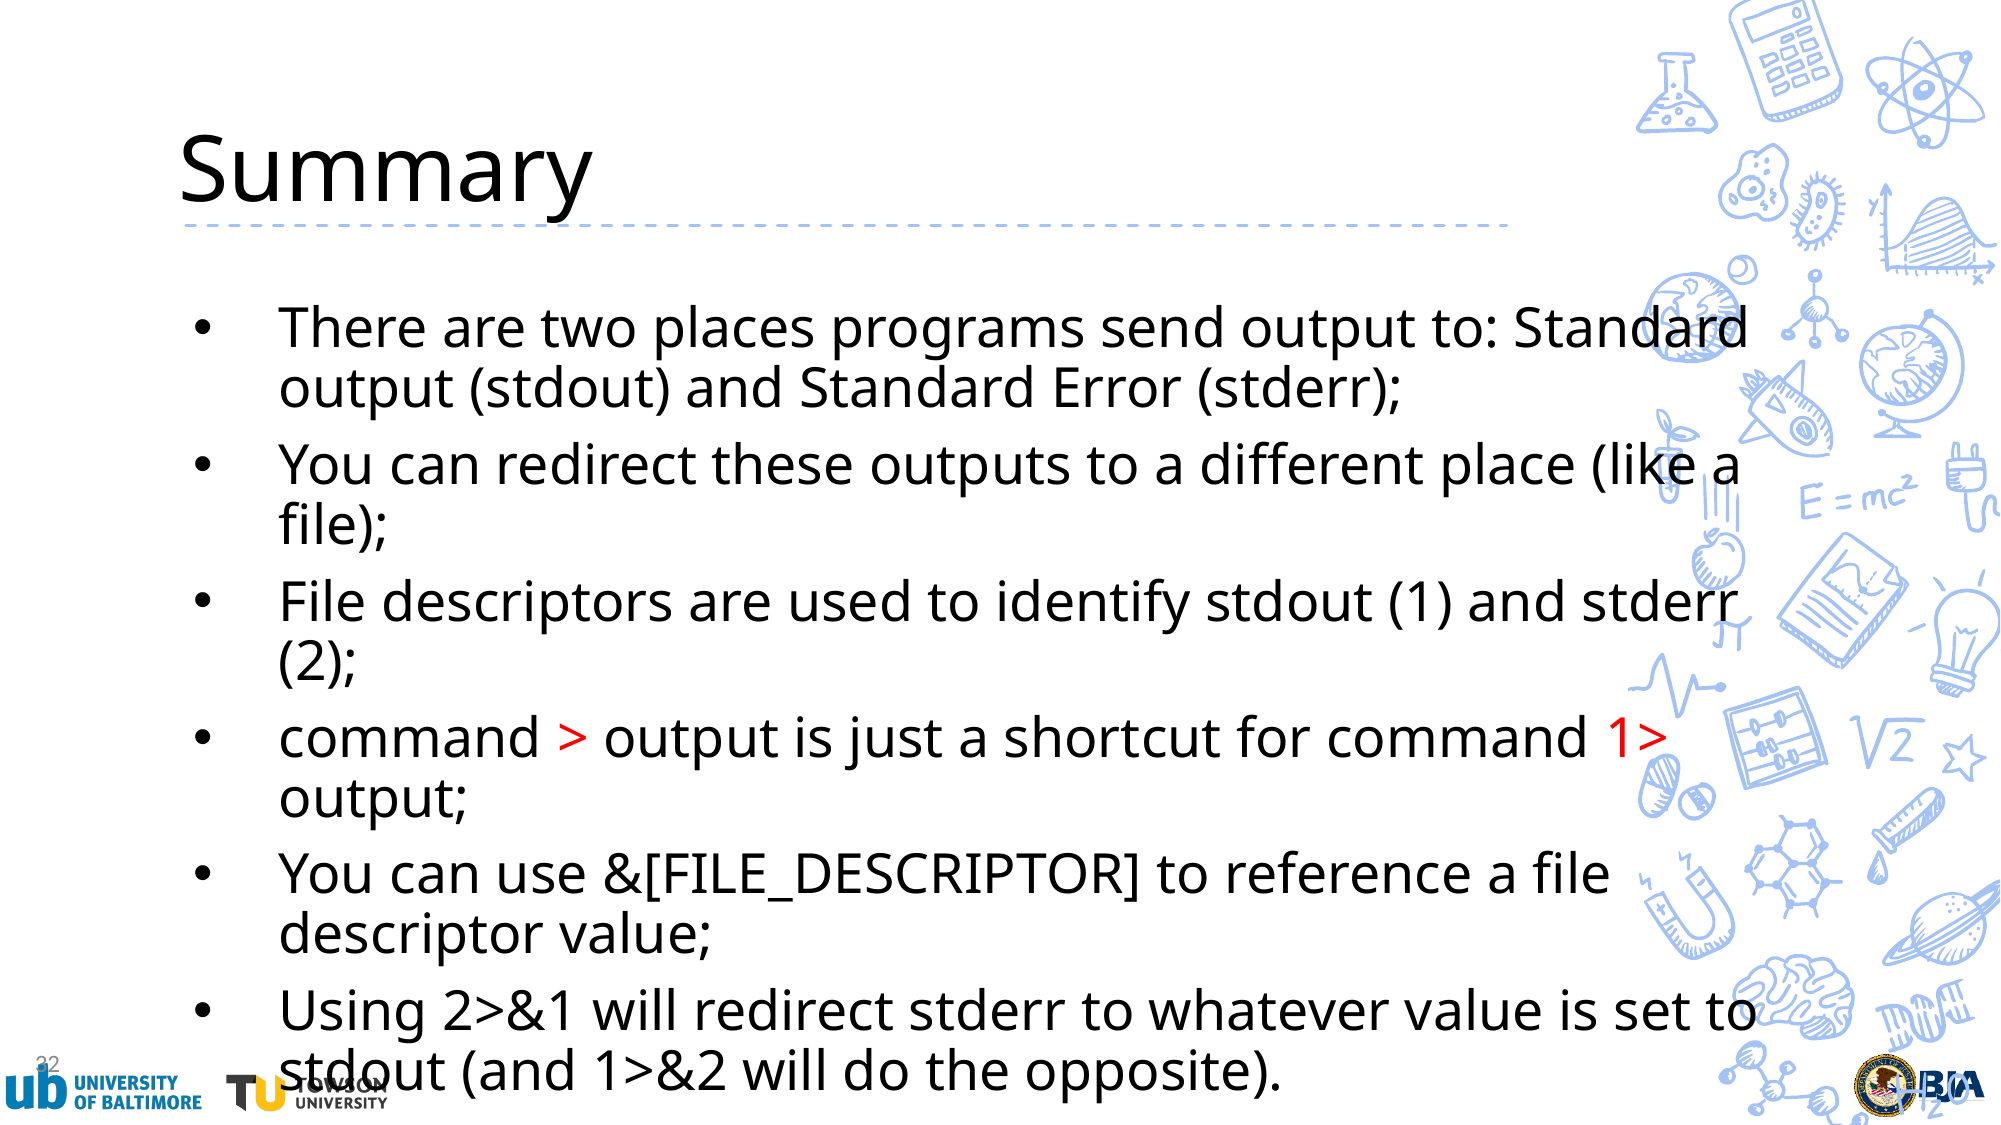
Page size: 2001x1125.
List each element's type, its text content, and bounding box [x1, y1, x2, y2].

slide_number 32 [19, 1032, 140, 1120]
list There are two places programs send output to: Standard output (stdout) and Standard Error (stderr); You can redirect these outputs to a different place (like a file); File descriptors are used to identify stdout (1) and stderr (2); command > output is just a shortcut for command 1> output; You can use &[FILE_DESCRIPTOR] to reference a file descriptor value; Using 2>&1 will redirect stderr to whatever value is set to stdout (and 1>&2 will do the opposite). [163, 284, 1794, 1075]
picture [1854, 1054, 1986, 1117]
title Summary [163, 49, 1507, 237]
picture [1951, 1078, 1965, 1100]
picture [0, 1031, 407, 1125]
